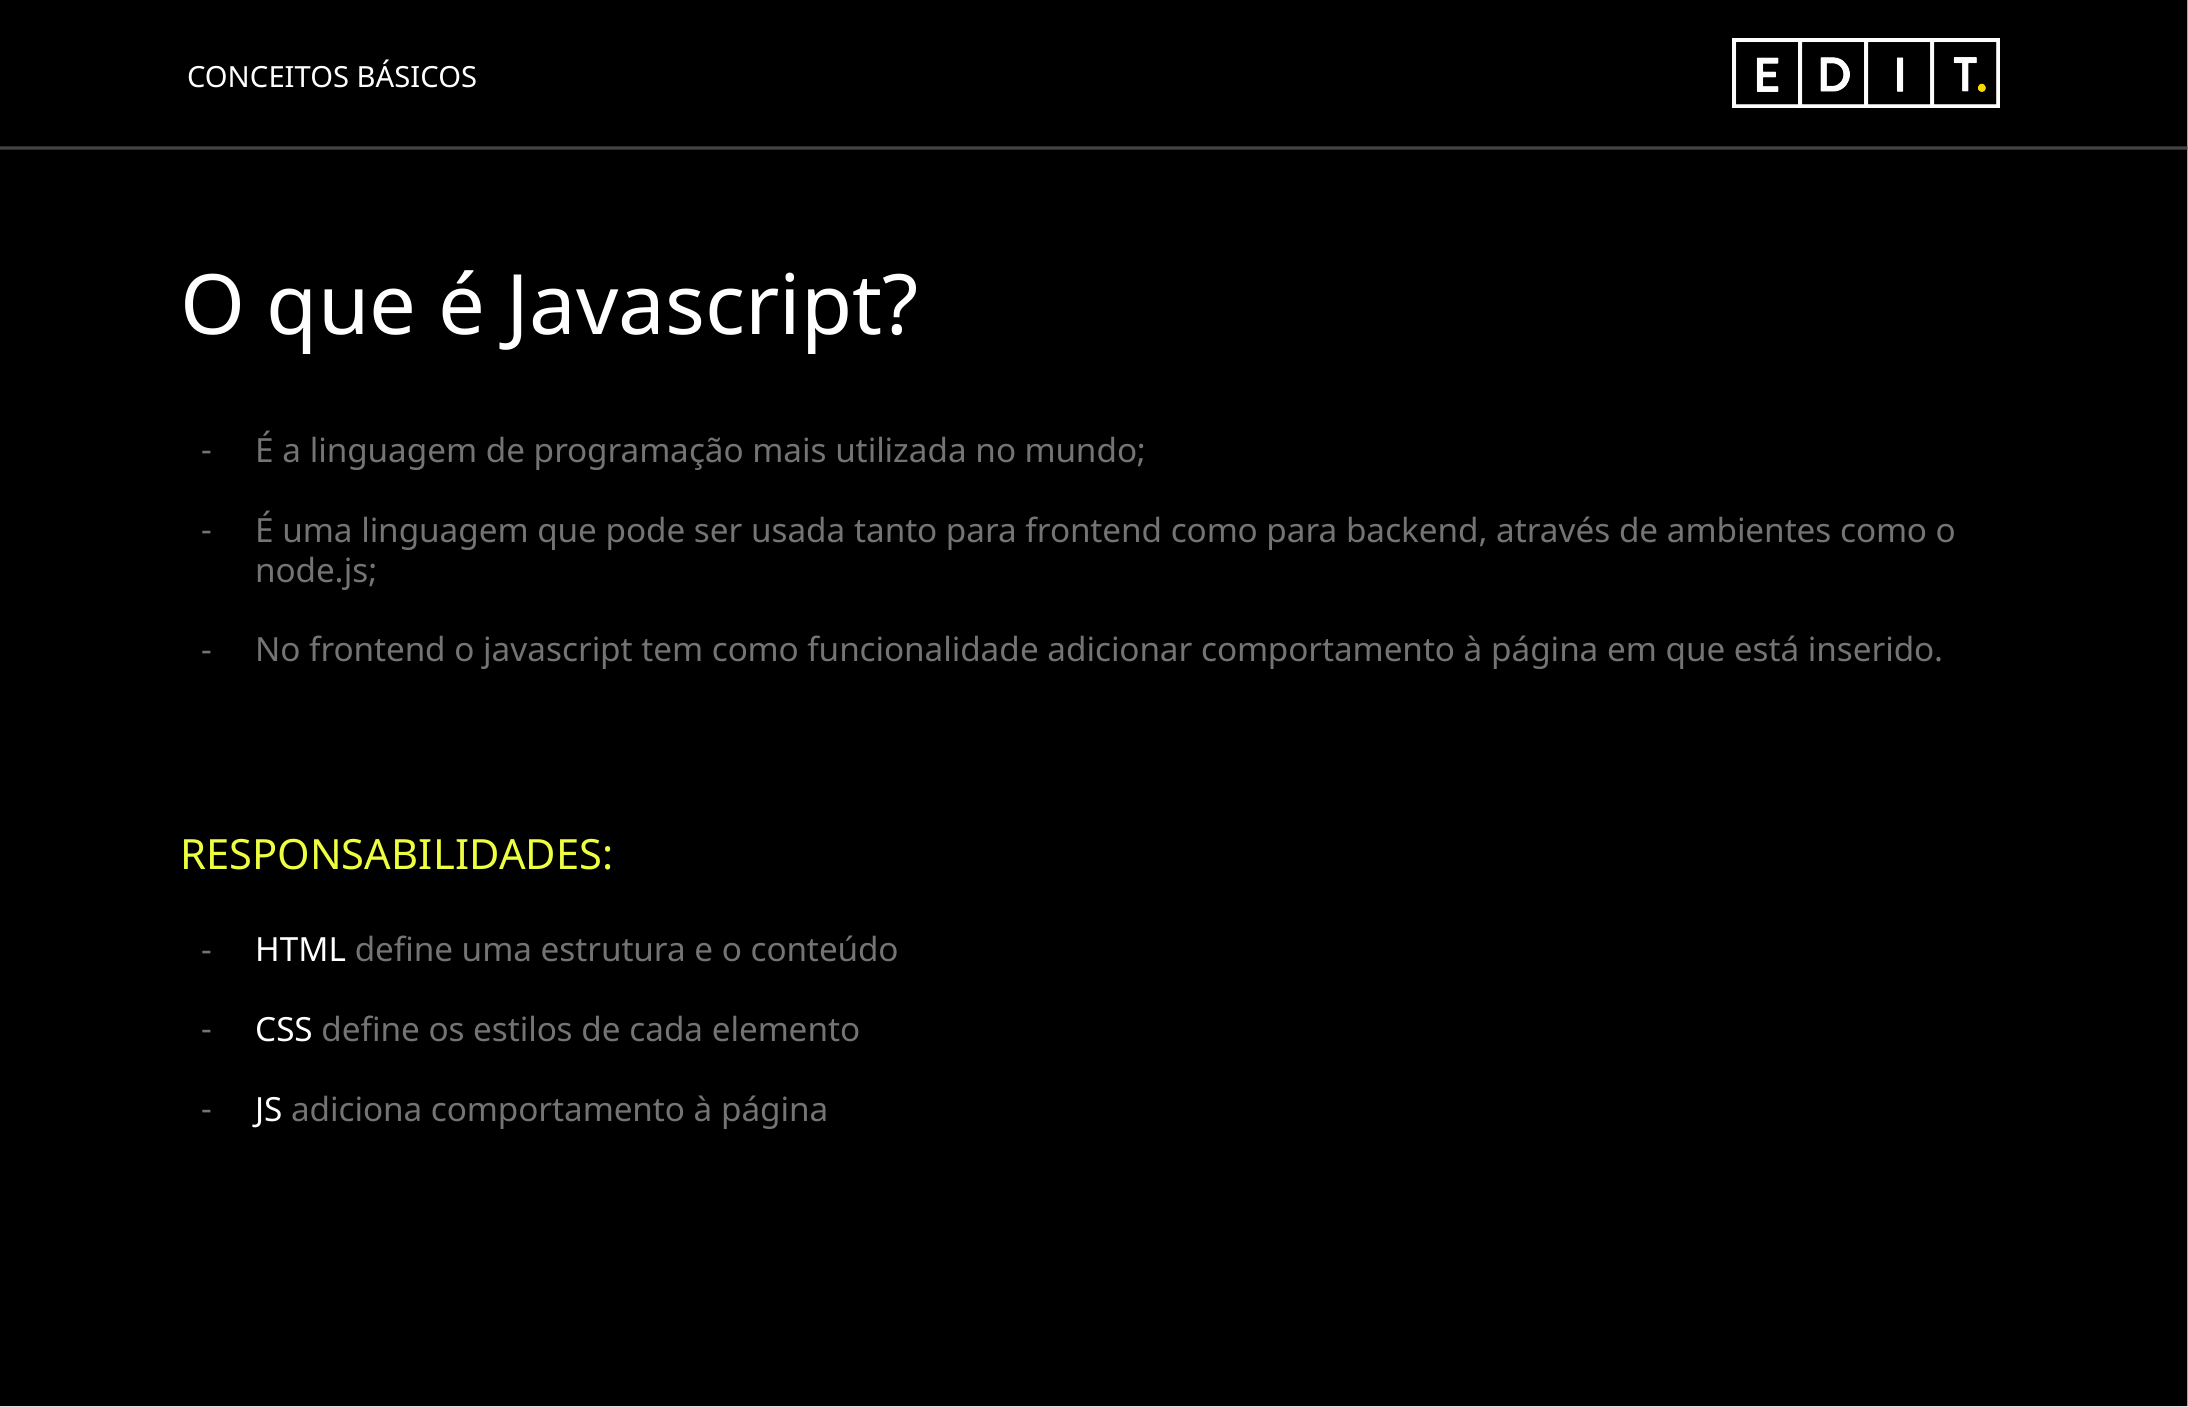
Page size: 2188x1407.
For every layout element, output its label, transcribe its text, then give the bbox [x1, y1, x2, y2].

picture [1731, 38, 2001, 108]
text_box [0, 146, 2188, 150]
text_box É a linguagem de programação mais utilizada no mundo; É uma linguagem que pode ser usada tanto para frontend como para backend, através de ambientes como o node.js; No frontend o javascript tem como funcionalidade adicionar comportamento à página em que está inserido. RESPONSABILIDADES: HTML define uma estrutura e o conteúdo CSS define os estilos de cada elemento JS adiciona comportamento à página [180, 428, 2000, 1312]
text_box [0, 150, 2188, 1407]
text_box O que é Javascript? [180, 266, 2000, 336]
text_box CONCEITOS BÁSICOS [187, 58, 1710, 87]
text_box [0, 0, 2188, 146]
